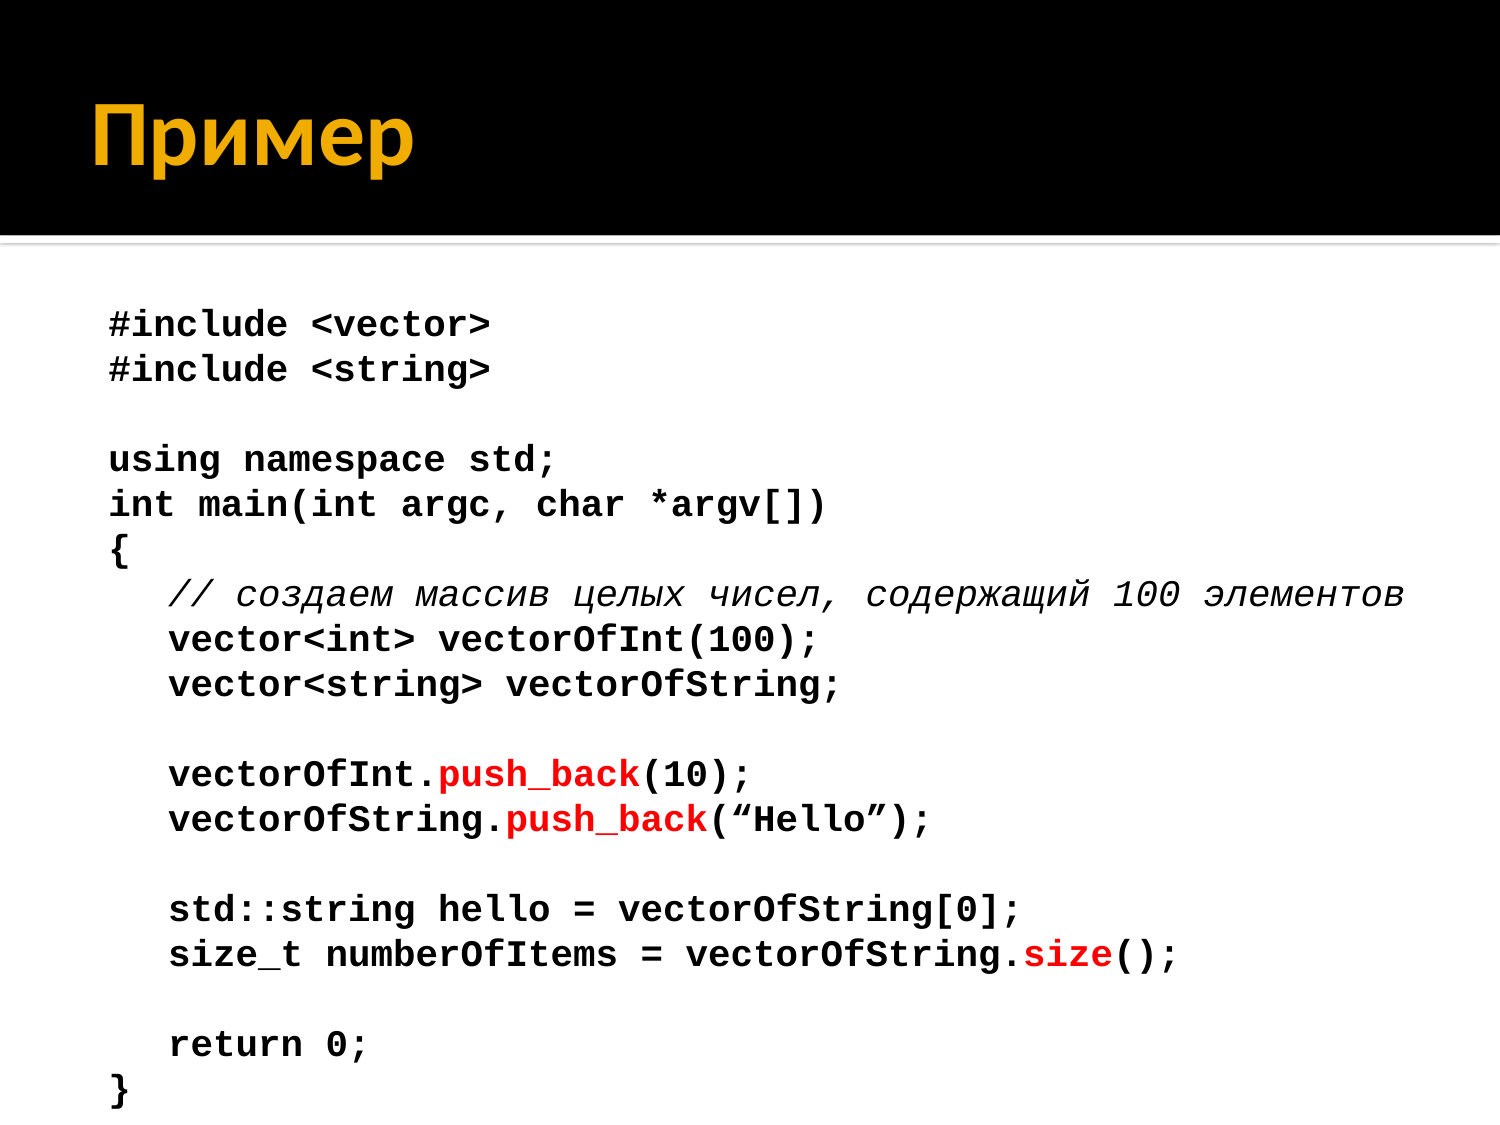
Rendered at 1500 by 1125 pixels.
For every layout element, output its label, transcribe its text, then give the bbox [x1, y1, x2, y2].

title Пример [75, 24, 1425, 231]
text_box #include <vector> #include <string> using namespace std; int main(int argc, char *argv[]) { // создаем массив целых чисел, содержащий 100 элементов vector<int> vectorOfInt(100); vector<string> vectorOfString; vectorOfInt.push_back(10); vectorOfString.push_back(“Hello”); std::string hello = vectorOfString[0]; size_t numberOfItems = vectorOfString.size(); return 0; } [93, 291, 1442, 1117]
